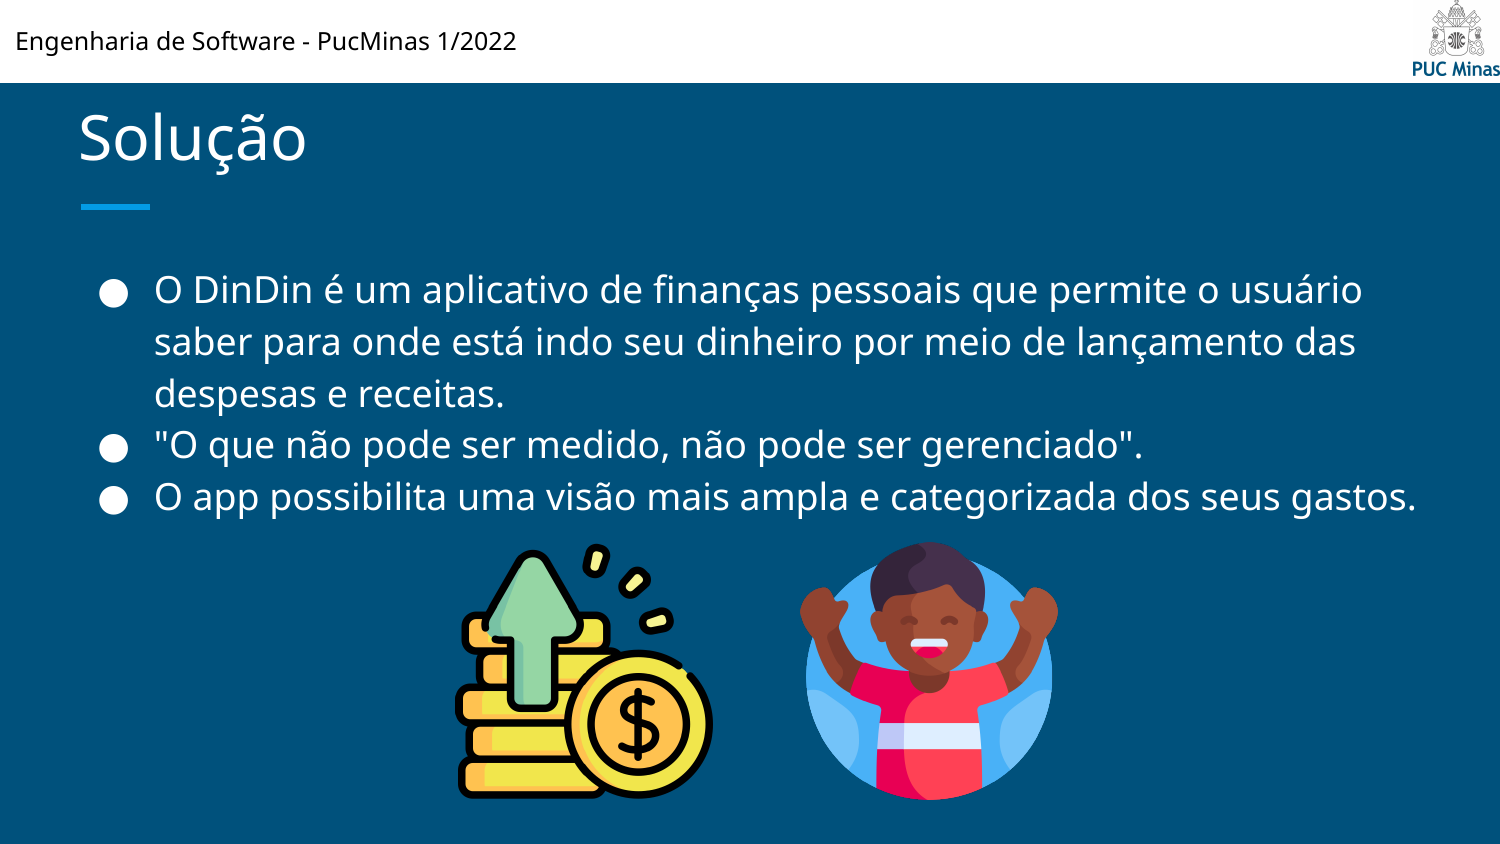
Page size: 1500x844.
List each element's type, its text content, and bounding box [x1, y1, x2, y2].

picture [456, 551, 712, 798]
picture [801, 543, 1057, 799]
list O DinDin é um aplicativo de finanças pessoais que permite o usuário saber para onde está indo seu dinheiro por meio de lançamento das despesas e receitas. "O que não pode ser medido, não pode ser gerenciado". O app possibilita uma visão mais ampla e categorizada dos seus gastos. [63, 244, 1437, 750]
title Solução [63, 91, 1437, 188]
picture [619, 568, 650, 598]
picture [584, 545, 609, 577]
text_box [0, 0, 1500, 83]
picture [640, 608, 673, 634]
